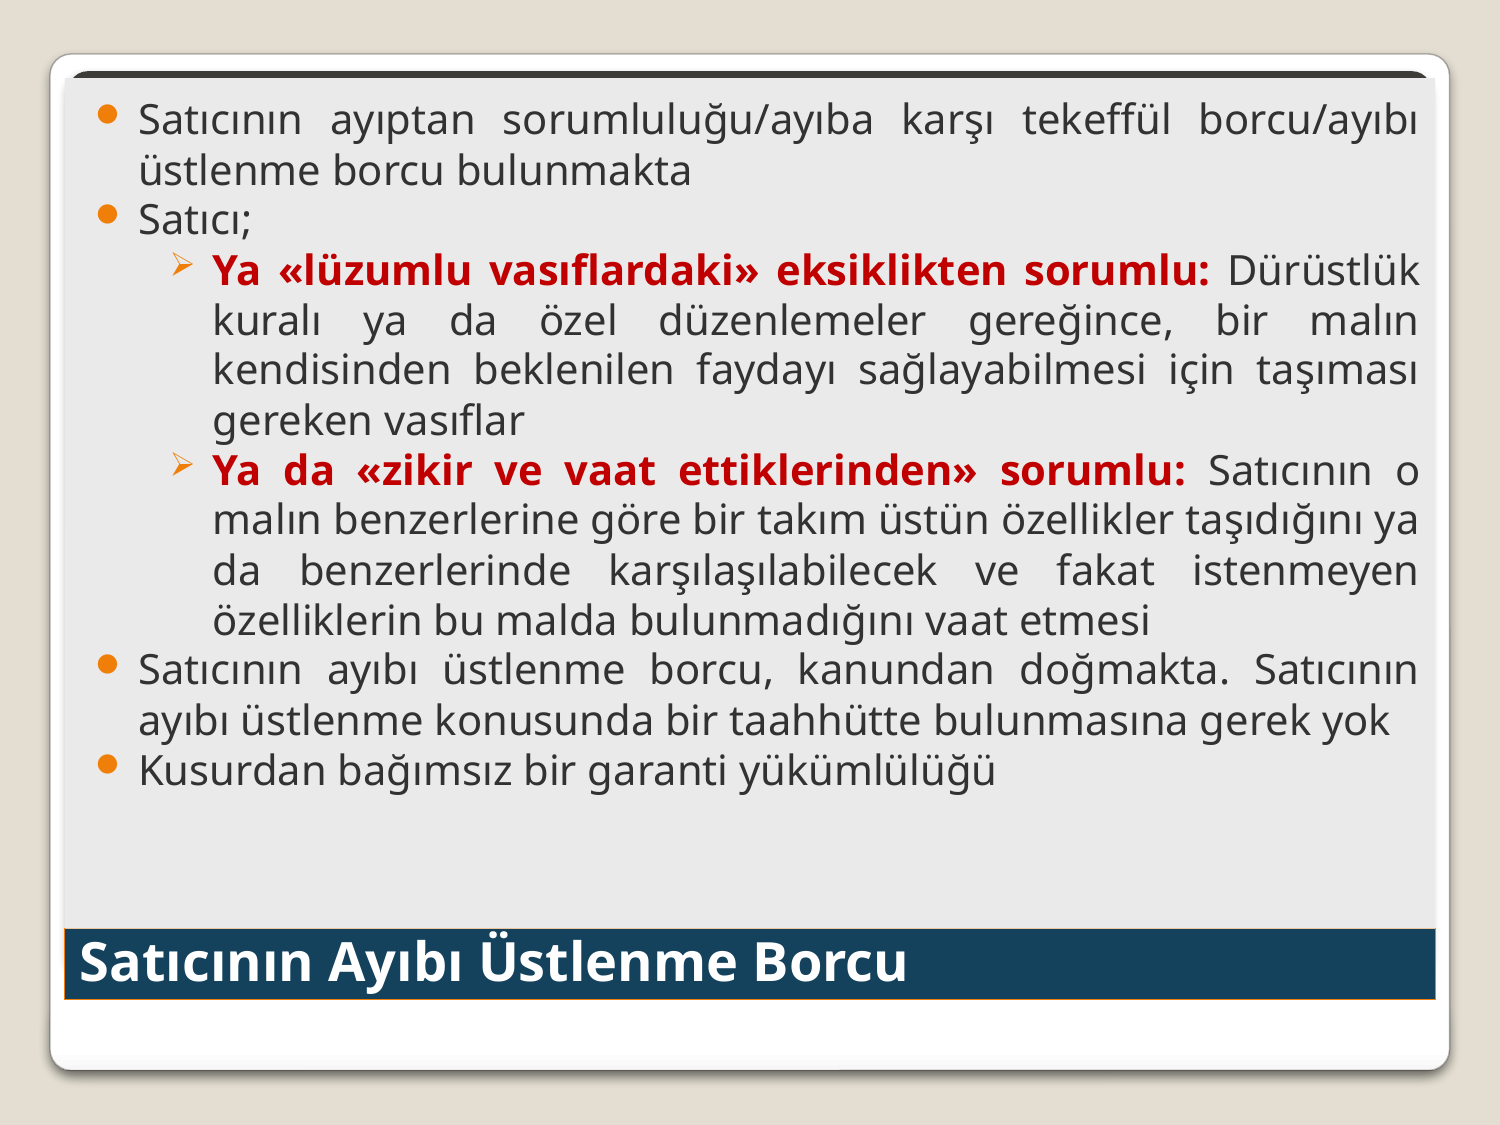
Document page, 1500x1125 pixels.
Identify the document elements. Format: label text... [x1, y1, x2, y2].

list Satıcının ayıptan sorumluluğu/ayıba karşı tekeffül borcu/ayıbı üstlenme borcu bulunmakta Satıcı; Ya «lüzumlu vasıflardaki» eksiklikten sorumlu: Dürüstlük kuralı ya da özel düzenlemeler gereğince, bir malın kendisinden beklenilen faydayı sağlayabilmesi için taşıması gereken vasıflar Ya da «zikir ve vaat ettiklerinden» sorumlu: Satıcının o malın benzerlerine göre bir takım üstün özellikler taşıdığını ya da benzerlerinde karşılaşılabilecek ve fakat istenmeyen özelliklerin bu malda bulunmadığını vaat etmesi Satıcının ayıbı üstlenme borcu, kanundan doğmakta. Satıcının ayıbı üstlenme konusunda bir taahhütte bulunmasına gerek yok Kusurdan bağımsız bir garanti yükümlülüğü [64, 78, 1436, 929]
title Satıcının Ayıbı Üstlenme Borcu [64, 929, 1436, 1000]
